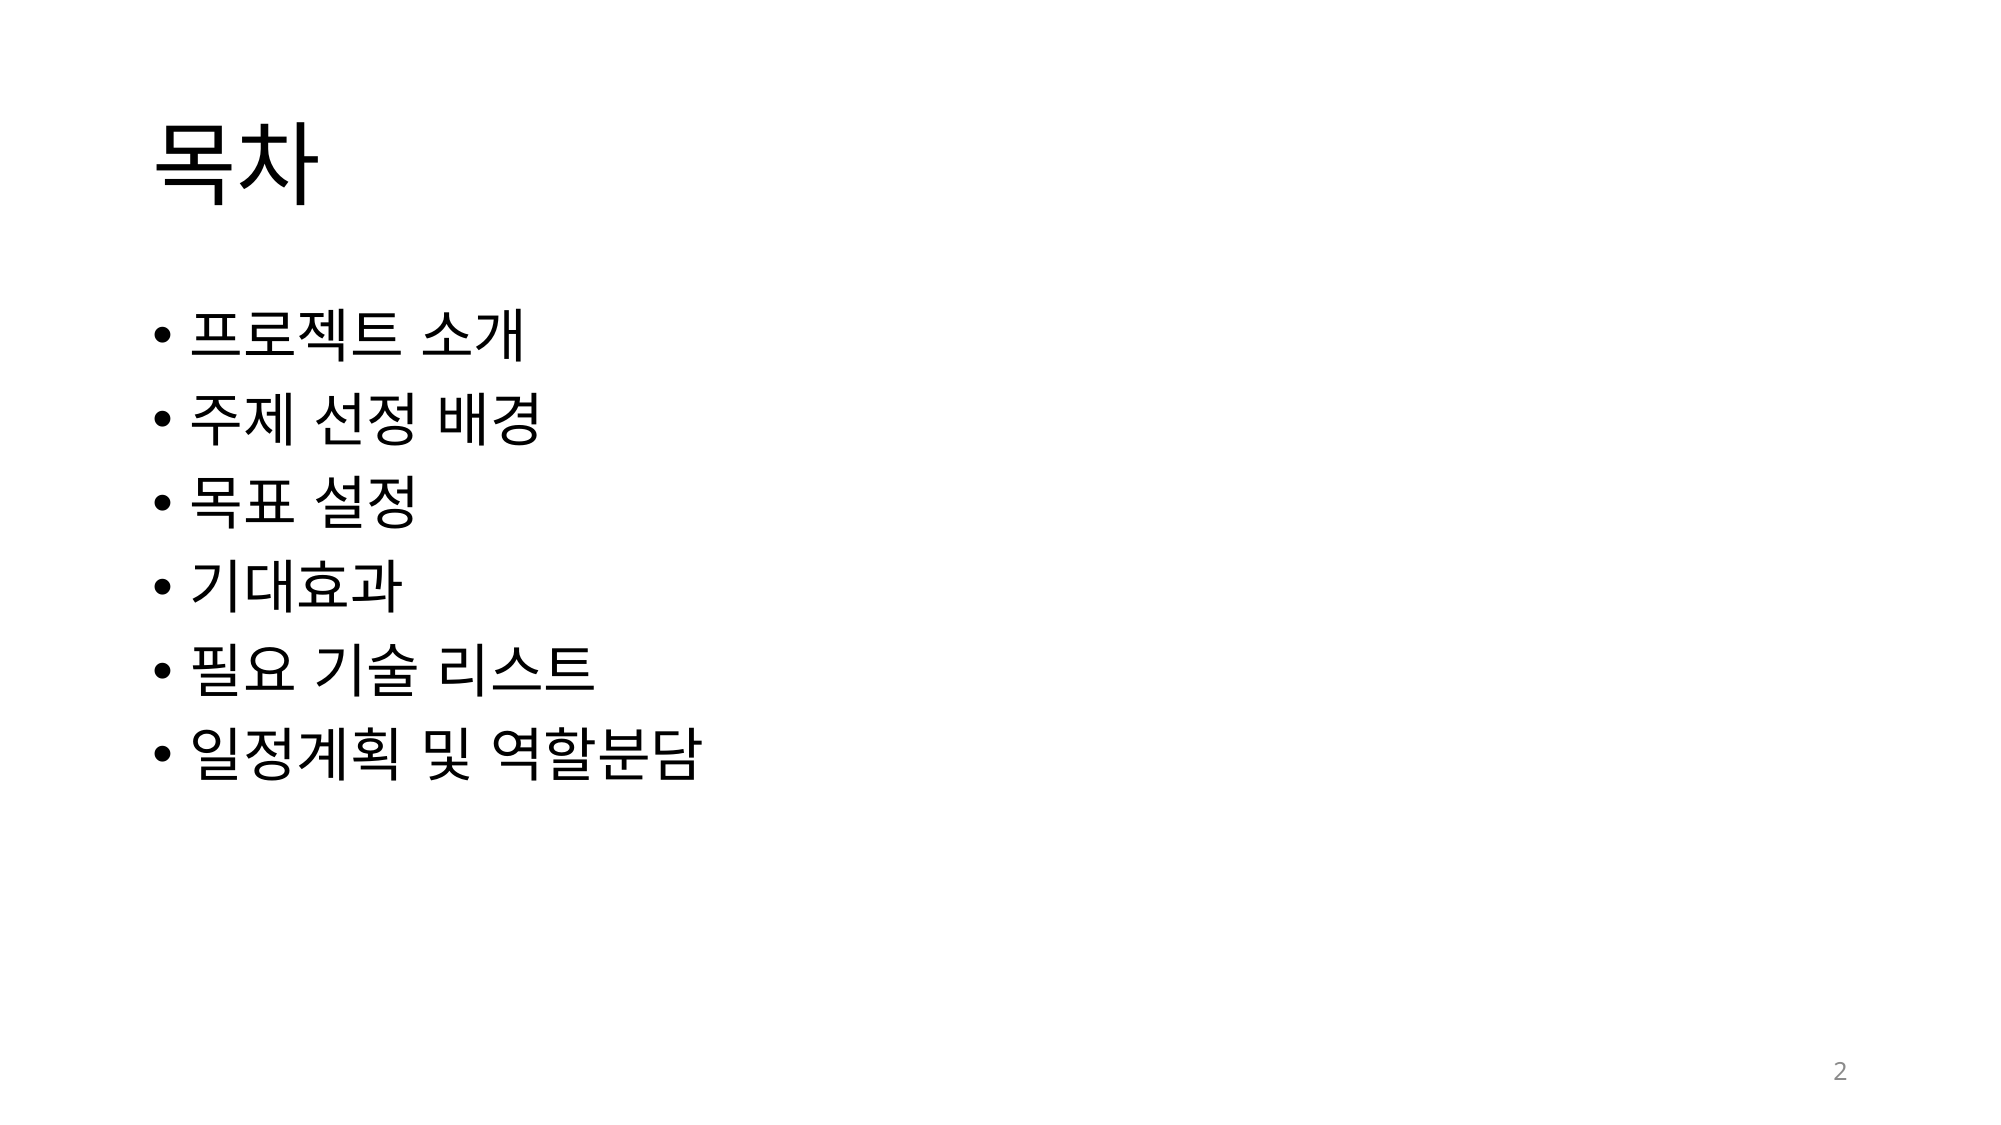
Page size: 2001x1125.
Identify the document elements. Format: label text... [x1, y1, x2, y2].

slide_number 2 [1412, 1042, 1863, 1103]
list 프로젝트 소개 주제 선정 배경 목표 설정 기대효과 필요 기술 리스트 일정계획 및 역할분담 [137, 299, 1863, 1014]
title 목차 [137, 59, 1863, 278]
